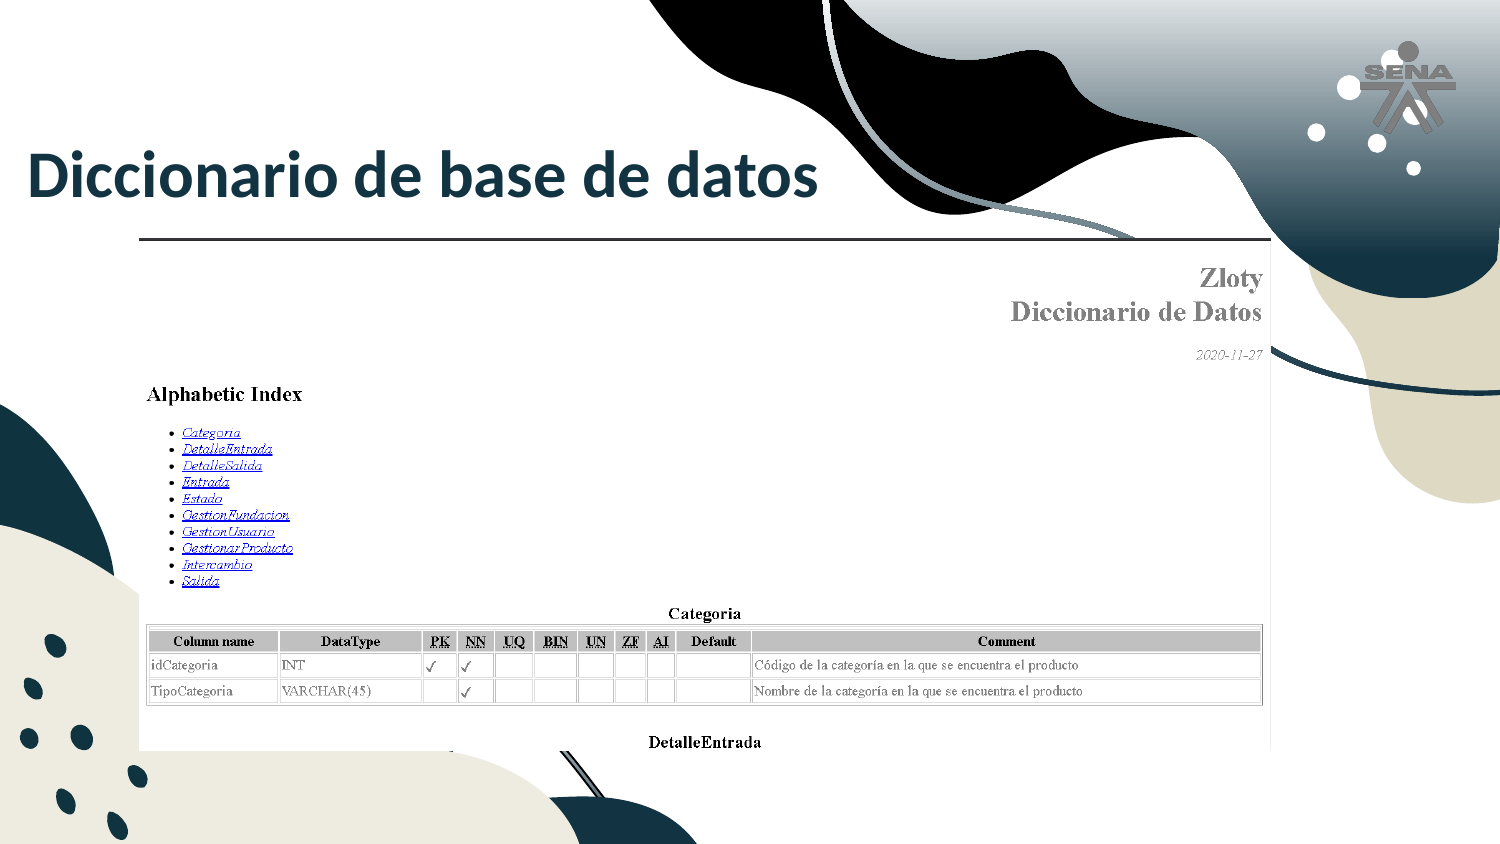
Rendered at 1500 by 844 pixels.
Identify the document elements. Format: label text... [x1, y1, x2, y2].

picture [138, 238, 1271, 751]
picture [1360, 41, 1456, 135]
title Diccionario de base de datos [0, 133, 863, 226]
